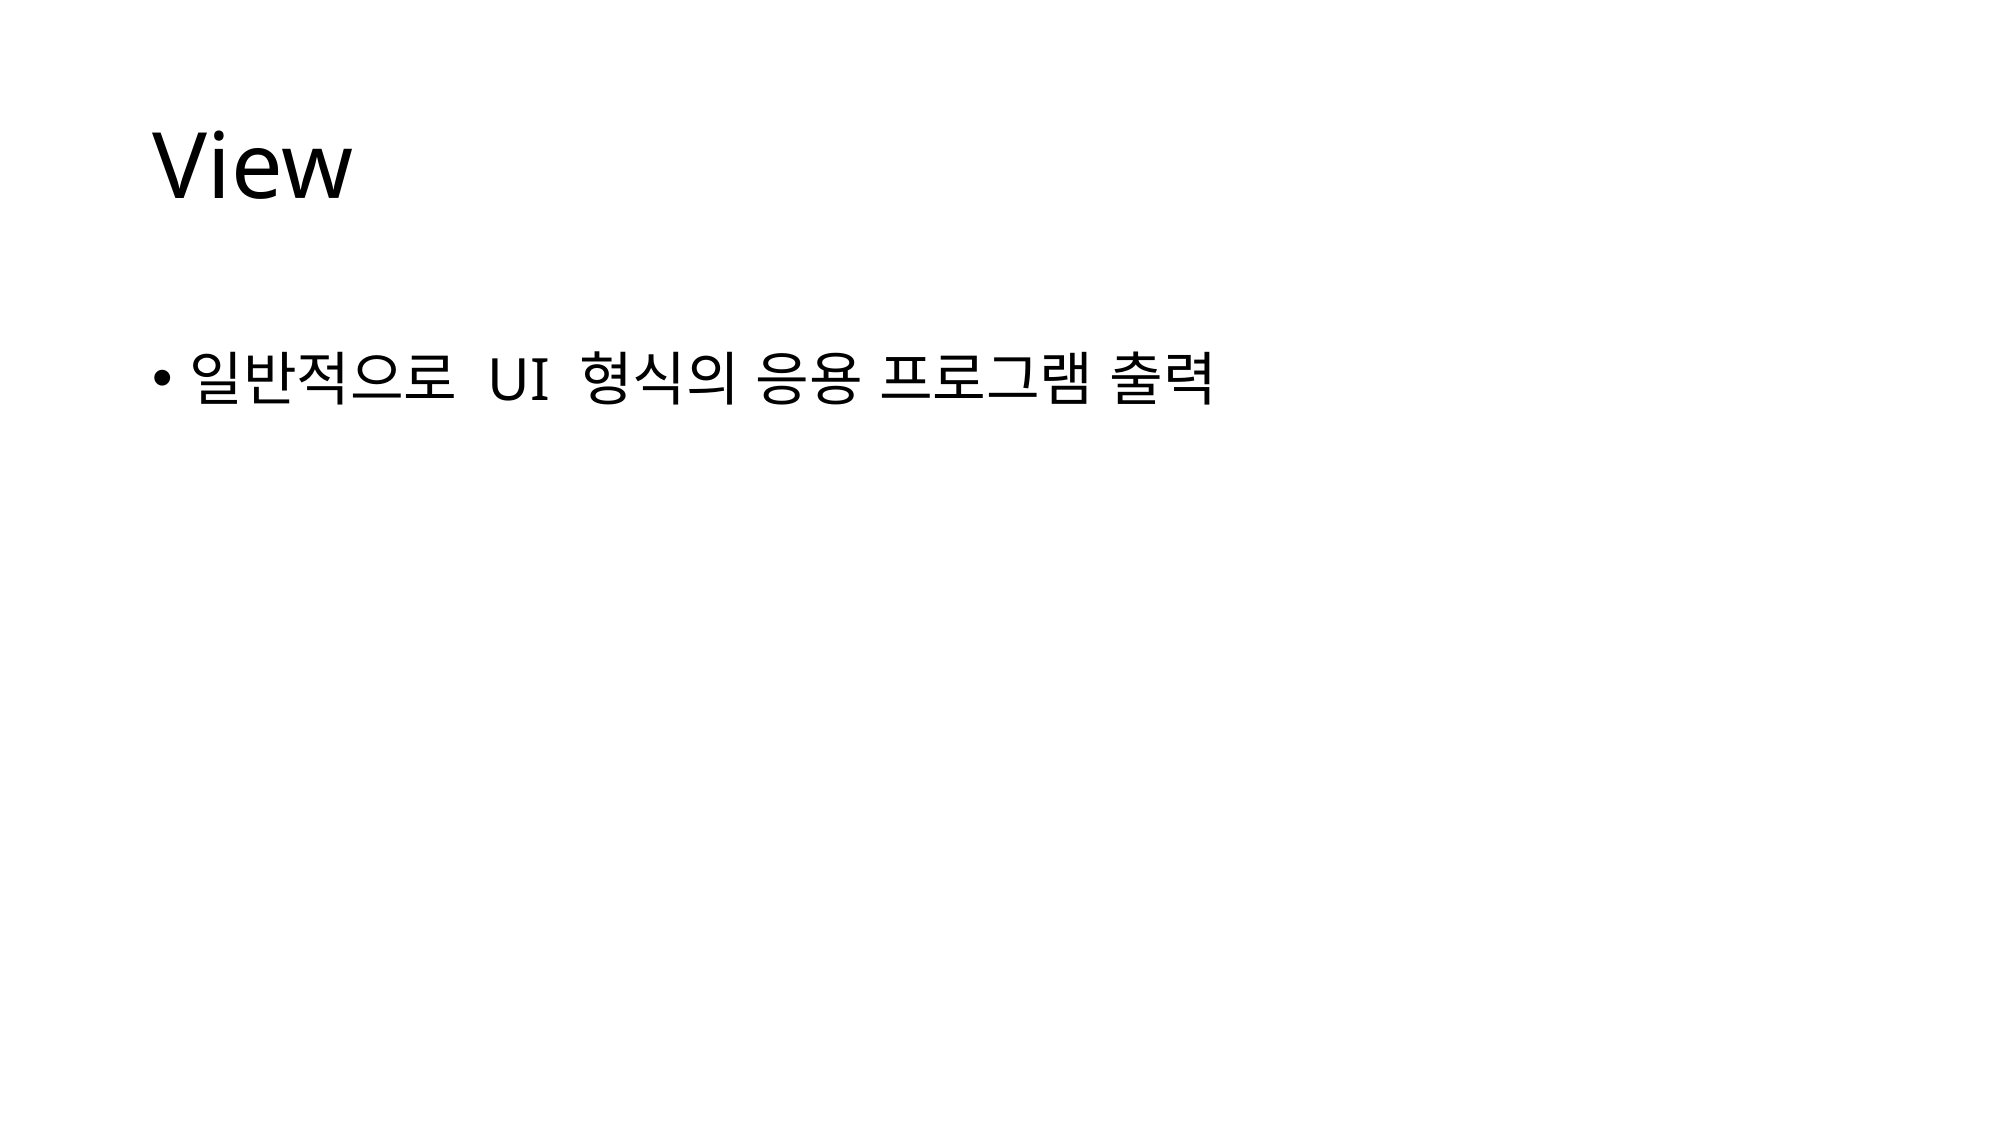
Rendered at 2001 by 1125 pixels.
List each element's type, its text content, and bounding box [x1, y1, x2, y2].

title View [137, 59, 1863, 278]
list 일반적으로 UI 형식의 응용 프로그램 출력 [137, 299, 1863, 1014]
